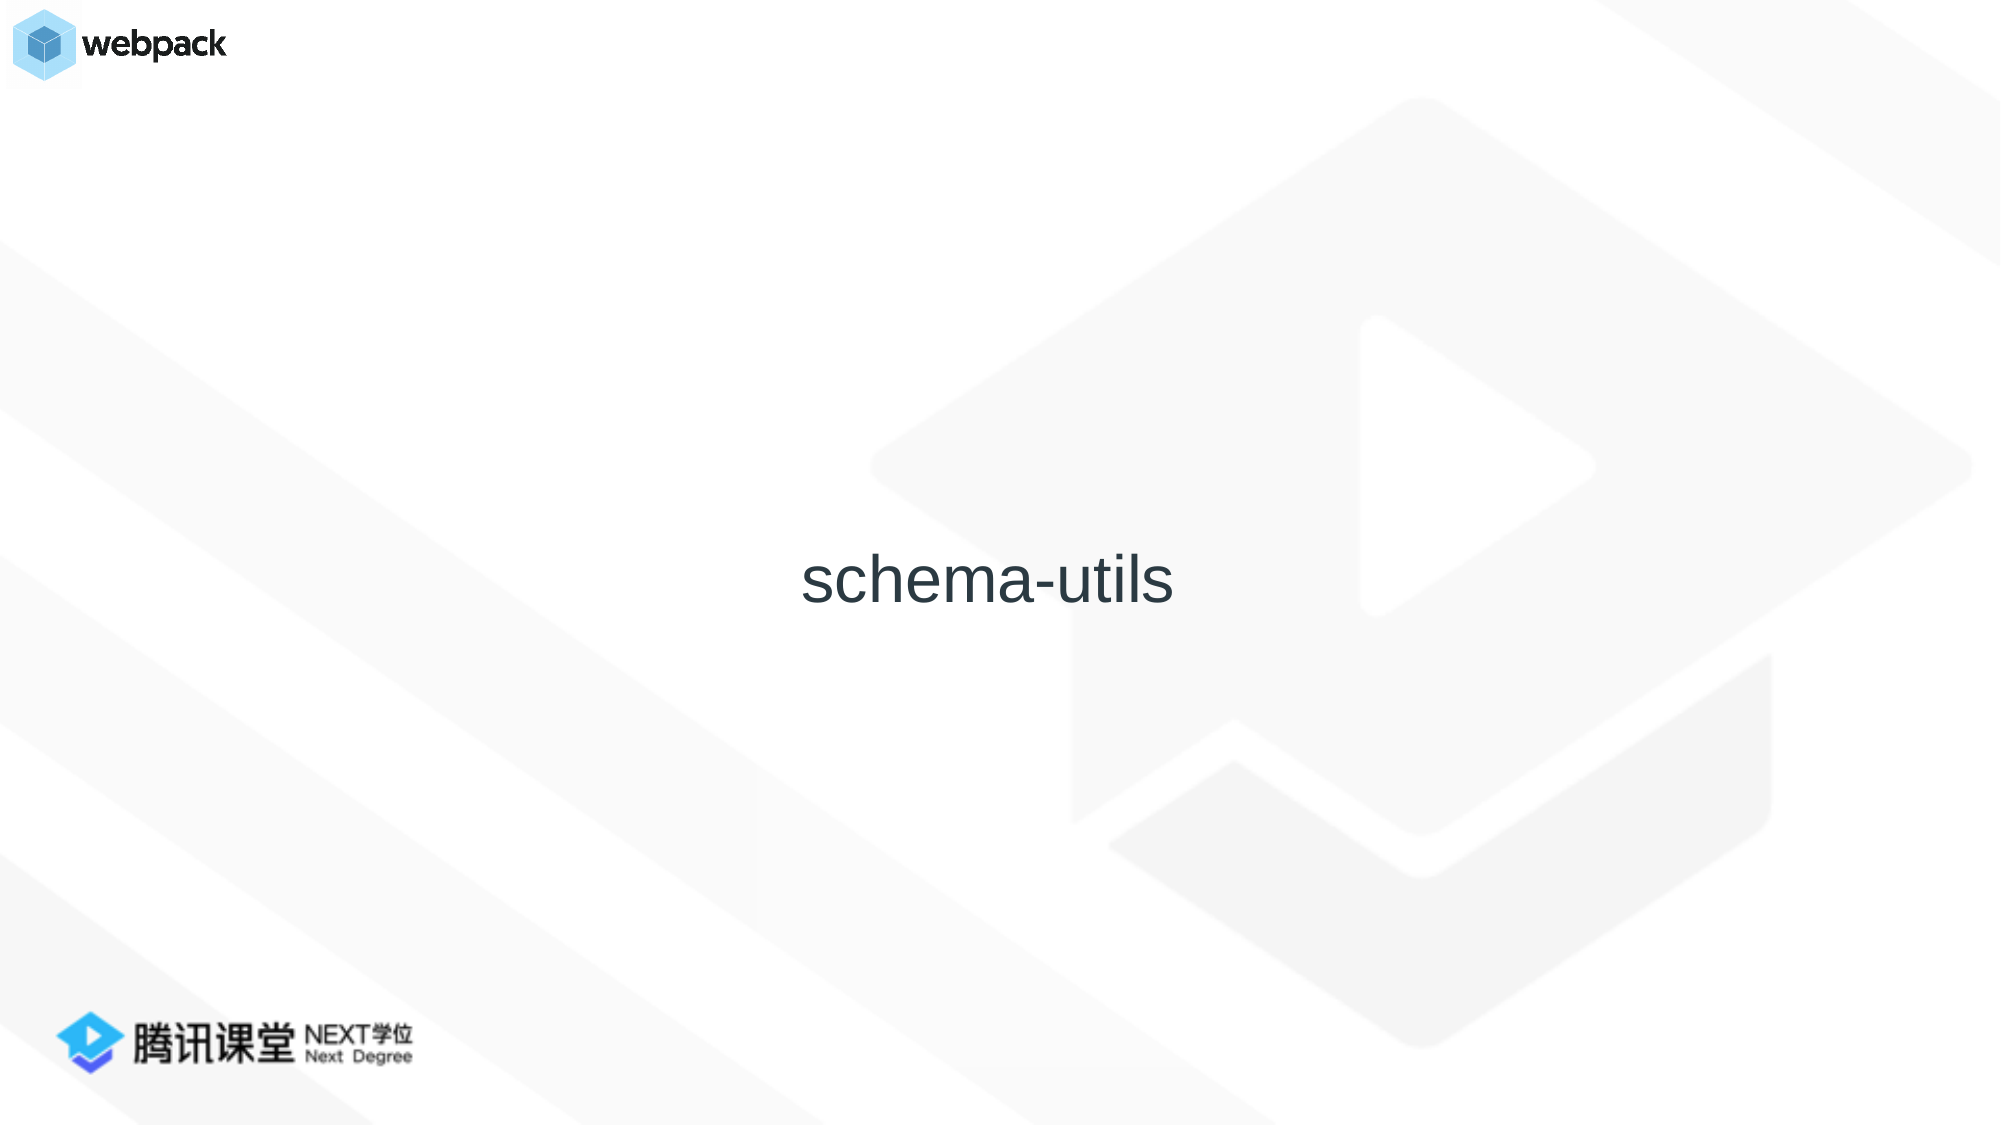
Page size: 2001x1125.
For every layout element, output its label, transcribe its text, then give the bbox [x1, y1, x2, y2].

picture [6, 0, 232, 89]
title schema-utils [126, 156, 1852, 625]
